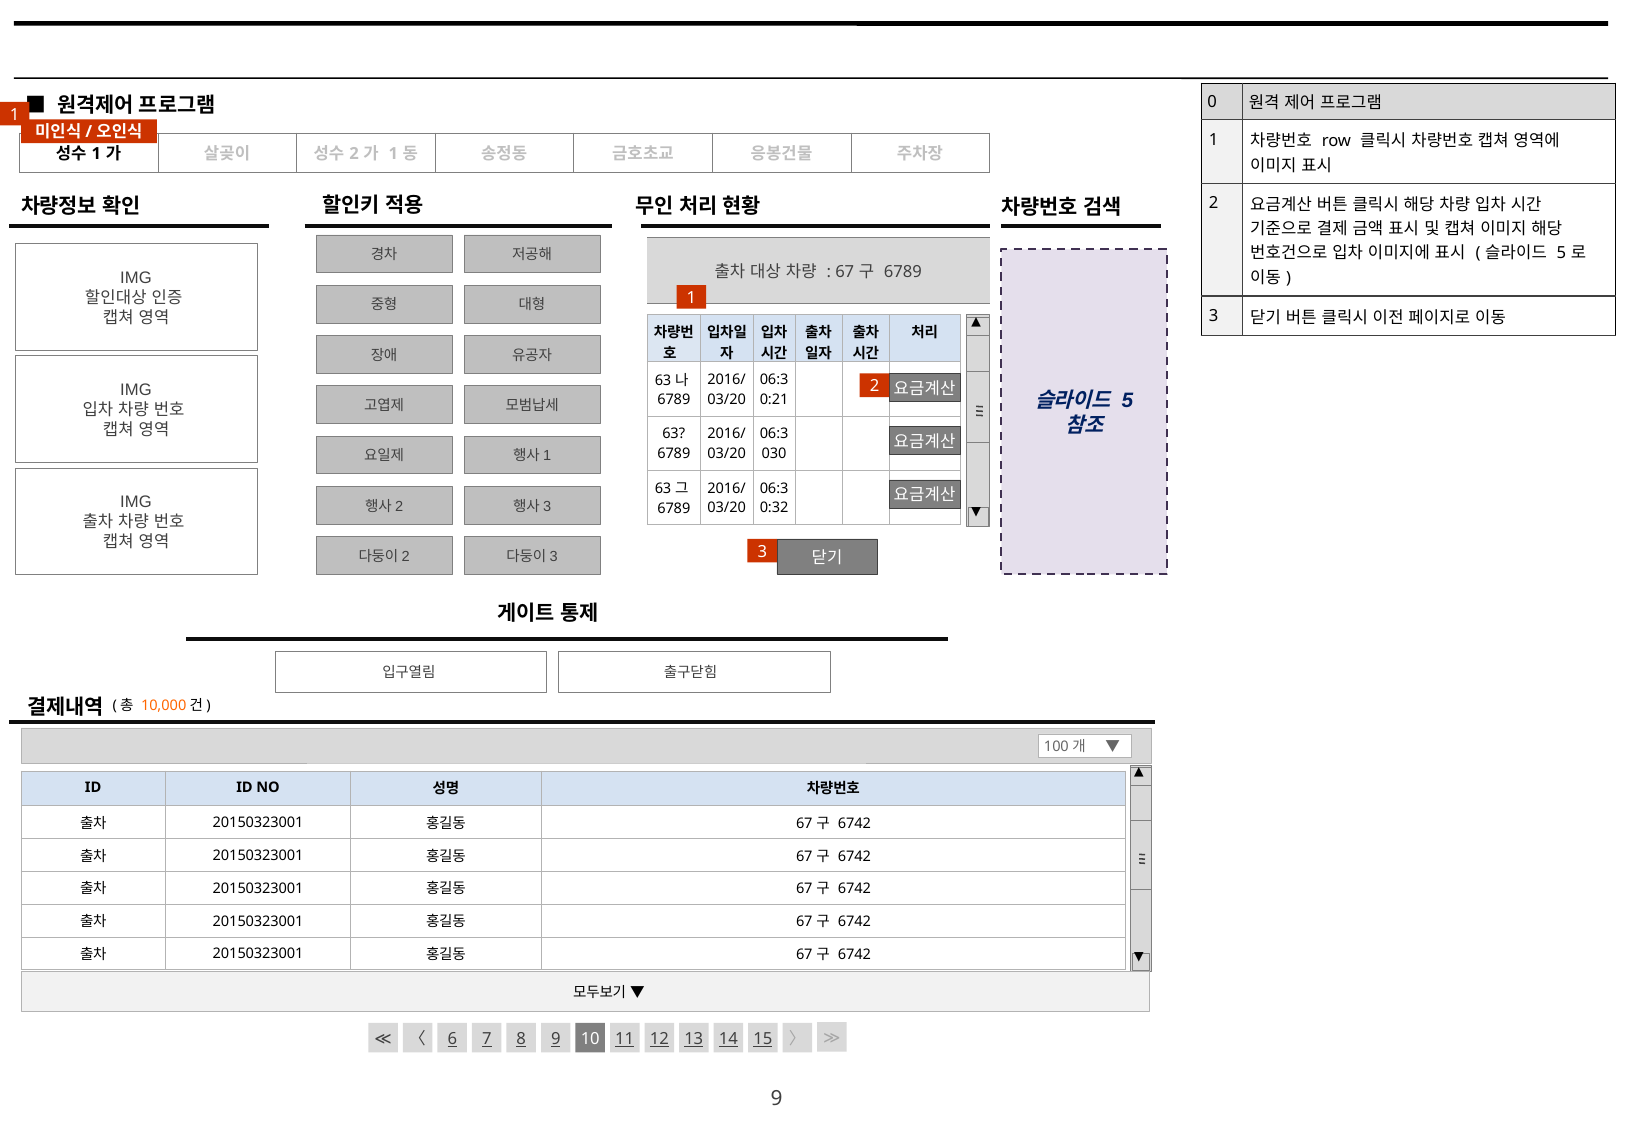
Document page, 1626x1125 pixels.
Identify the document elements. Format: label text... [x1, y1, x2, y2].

table_cell 20150323001 [166, 806, 350, 838]
table_cell 63나6789 [648, 362, 700, 416]
table_header 송정동 [436, 134, 573, 172]
table_header 성수2가 1동 [297, 134, 435, 172]
table_header 출차시간 [843, 315, 889, 361]
table_header 출차 대상 차량 : 67구 6789 [647, 238, 990, 303]
text_box 게이트 통제 [416, 592, 695, 632]
table_cell 06:3030 [754, 417, 795, 470]
table_header ID [22, 773, 165, 805]
text_box 2 [859, 373, 890, 398]
table_cell 2 [1202, 184, 1242, 295]
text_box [316, 233, 601, 575]
text_box 닫기 [776, 538, 878, 575]
text_box 1 [0, 101, 30, 126]
text_box IMG 입차 차량 번호 캡쳐 영역 [13, 354, 259, 464]
text_box 슬라이드 5 참조 [999, 247, 1169, 576]
table_cell 67구 6742 [542, 872, 1124, 904]
text_box 요금계산 [889, 426, 960, 455]
table_cell 67구 6742 [542, 839, 1124, 871]
table_cell [890, 362, 960, 373]
table_header 입차일자 [701, 315, 753, 361]
table_cell 홍길동 [351, 872, 541, 904]
table_cell [843, 471, 889, 524]
table_cell 홍길동 [351, 905, 541, 937]
table_cell 20150323001 [166, 872, 350, 904]
table_cell 67구 6742 [542, 806, 1124, 838]
table_cell 출차 [22, 806, 165, 838]
table_cell [890, 471, 960, 479]
table_header 살곶이 [159, 134, 296, 172]
table_cell 2016/03/20 [701, 471, 753, 524]
table_header 0 [1202, 84, 1242, 119]
table_cell [796, 362, 842, 416]
text_box 차량정보 확인 [21, 185, 299, 226]
table_cell [796, 417, 842, 470]
table_cell 홍길동 [351, 938, 541, 969]
table_cell 2016/03/20 [701, 362, 753, 416]
table_cell 홍길동 [351, 839, 541, 871]
table_cell 요금계산 버튼 클릭시 해당 차량 입차 시간 기준으로 결제 금액 표시 및 캡쳐 이미지 해당 번호건으로 입차 이미지에 표시 (슬라이드 5로 이동) [1243, 184, 1615, 295]
text_box 요금계산 [889, 479, 960, 508]
table_header 성수1가 [20, 134, 158, 172]
text_box [21, 971, 1150, 1011]
table_cell [796, 471, 842, 524]
table_header 출차일자 [796, 315, 842, 361]
table_cell 67구 6742 [542, 905, 1124, 937]
text_box 3 [747, 538, 777, 563]
table_cell 06:30:32 [754, 471, 795, 524]
table_header 차량번호 [542, 773, 1124, 805]
table_cell 63그6789 [648, 471, 700, 524]
table_header ID NO [166, 773, 350, 805]
text_box 1 [676, 285, 707, 309]
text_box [368, 1021, 847, 1053]
text_box IMG 출차 차량 번호 캡쳐 영역 [13, 466, 259, 576]
table_header 응봉건물 [713, 134, 851, 172]
table_header 입차시간 [754, 315, 795, 361]
text_box ■ 원격제어 프로그램 [25, 84, 617, 124]
table_cell [843, 362, 889, 416]
text_box 출구닫힘 [556, 649, 832, 687]
table_cell [890, 508, 960, 524]
text_box 차량번호 검색 [1001, 186, 1161, 224]
table_cell 20150323001 [166, 839, 350, 871]
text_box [20, 688, 1152, 721]
table_header 처리 [890, 315, 960, 361]
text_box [1129, 772, 1152, 972]
table_cell [890, 417, 960, 426]
table_cell 출차 [22, 839, 165, 871]
table_cell 67구 6742 [542, 938, 1124, 969]
table_cell [890, 402, 960, 416]
table_cell 닫기 버튼 클릭시 이전 페이지로 이동 [1243, 297, 1615, 335]
table_cell 1 [1202, 120, 1242, 183]
table_header 차량번호 [648, 315, 700, 361]
text_box 입구열림 [273, 649, 549, 687]
table_cell 출차 [22, 905, 165, 937]
table_cell 출차 [22, 938, 165, 969]
table_cell 20150323001 [166, 938, 350, 969]
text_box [965, 314, 990, 527]
table_cell 63?6789 [648, 417, 700, 470]
table_cell [890, 455, 960, 470]
table_cell 3 [1202, 297, 1242, 335]
text_box 모두보기 ▼ [451, 982, 767, 1000]
table_header 금호초교 [574, 134, 712, 172]
text_box 요금계산 [889, 373, 960, 402]
table_header 성명 [351, 773, 541, 805]
table_cell 20150323001 [166, 905, 350, 937]
table_header 주차장 [852, 134, 989, 172]
table_cell 2016/03/20 [701, 417, 753, 470]
table_cell 홍길동 [351, 806, 541, 838]
text_box IMG 할인대상 인증 캡쳐 영역 [13, 241, 259, 352]
table_cell 출차 [22, 872, 165, 904]
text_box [20, 730, 1152, 764]
text_box 무인 처리 현황 [635, 185, 913, 226]
table_cell 06:30:21 [754, 362, 795, 416]
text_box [316, 184, 601, 224]
table_header 원격 제어 프로그램 [1243, 84, 1615, 119]
table_cell [843, 417, 889, 470]
text_box 미인식/오인식 [21, 119, 157, 144]
table_cell 차량번호 row 클릭시 차량번호 캡쳐 영역에 이미지 표시 [1243, 120, 1615, 183]
